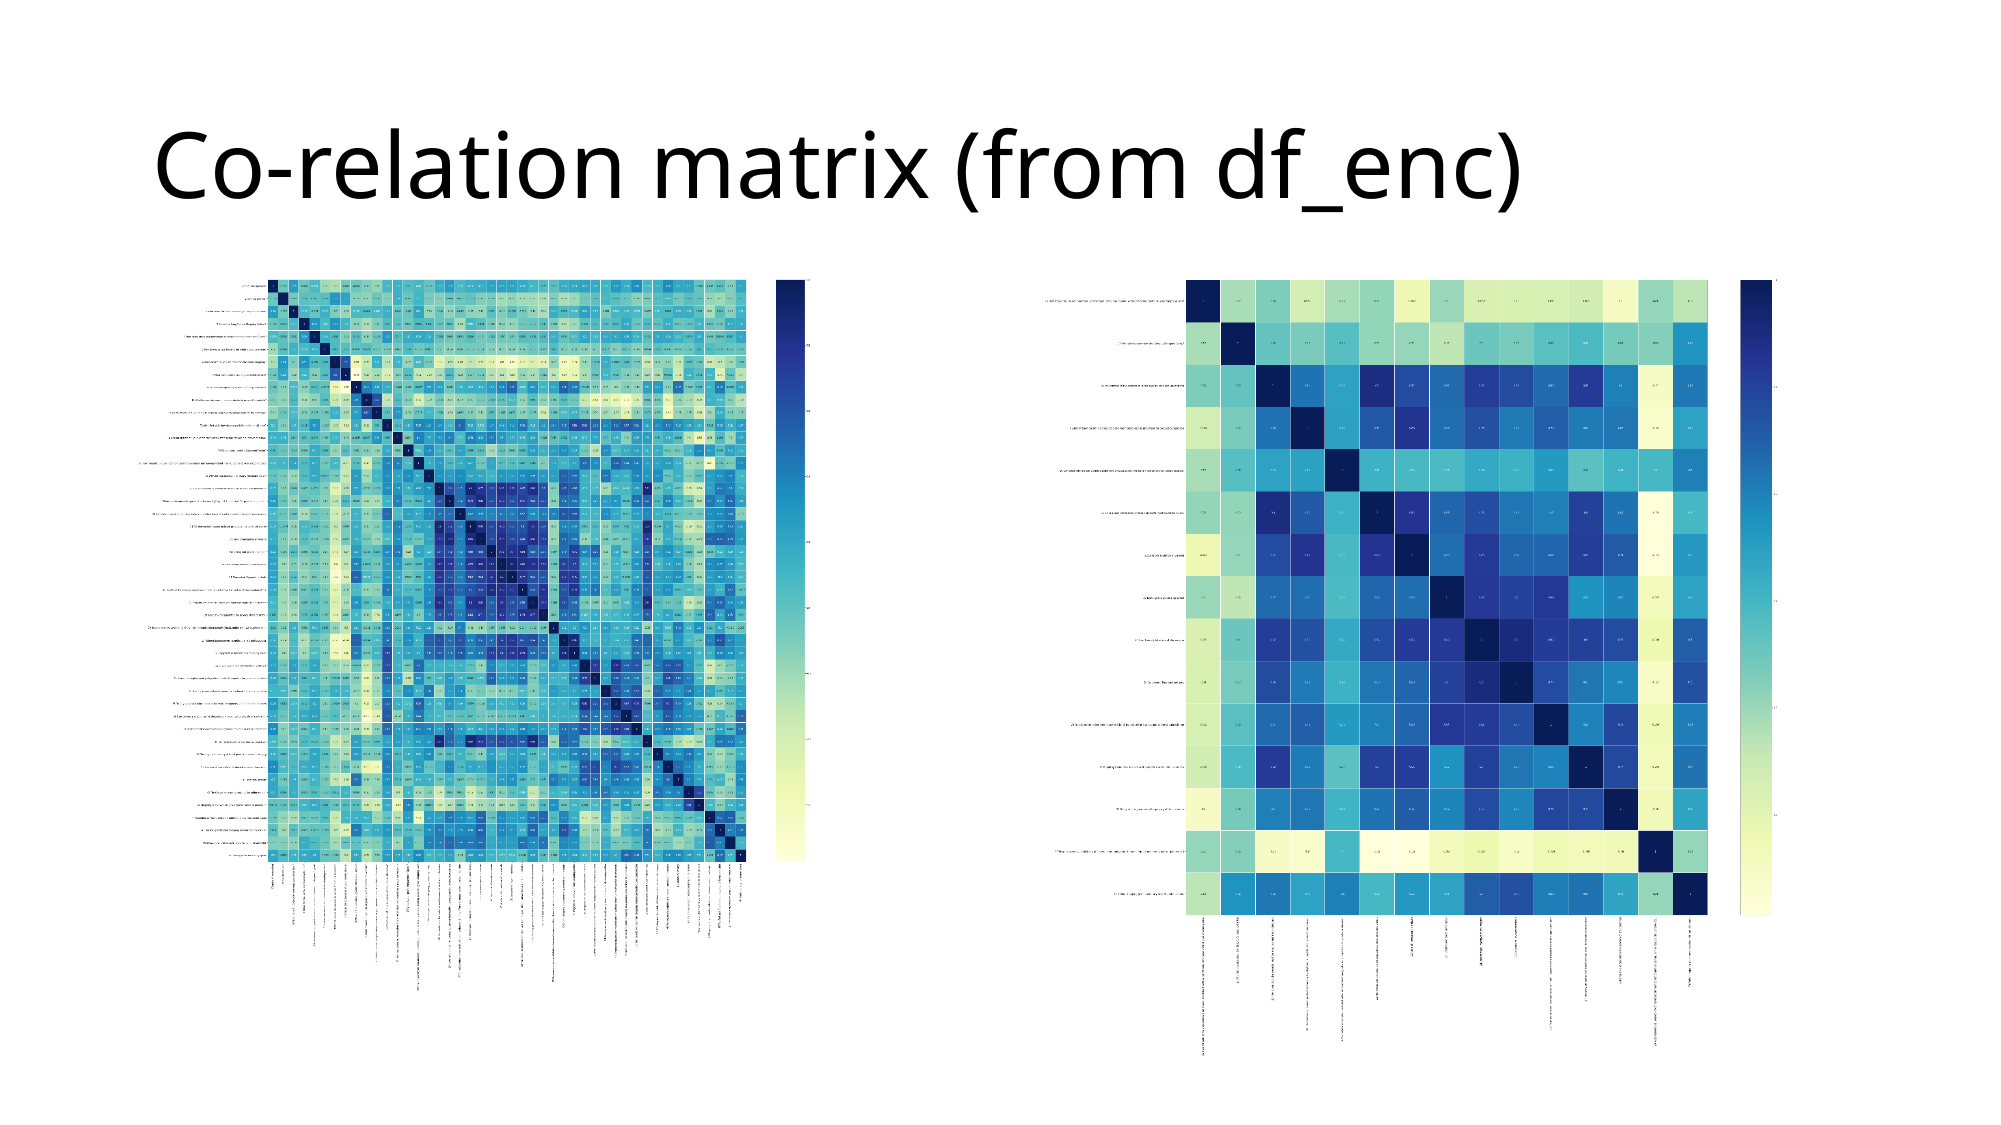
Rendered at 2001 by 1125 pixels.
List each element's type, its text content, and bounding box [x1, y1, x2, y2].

title Co-relation matrix (from df_enc) [137, 59, 1863, 278]
picture [1043, 277, 1779, 1057]
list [137, 277, 813, 992]
